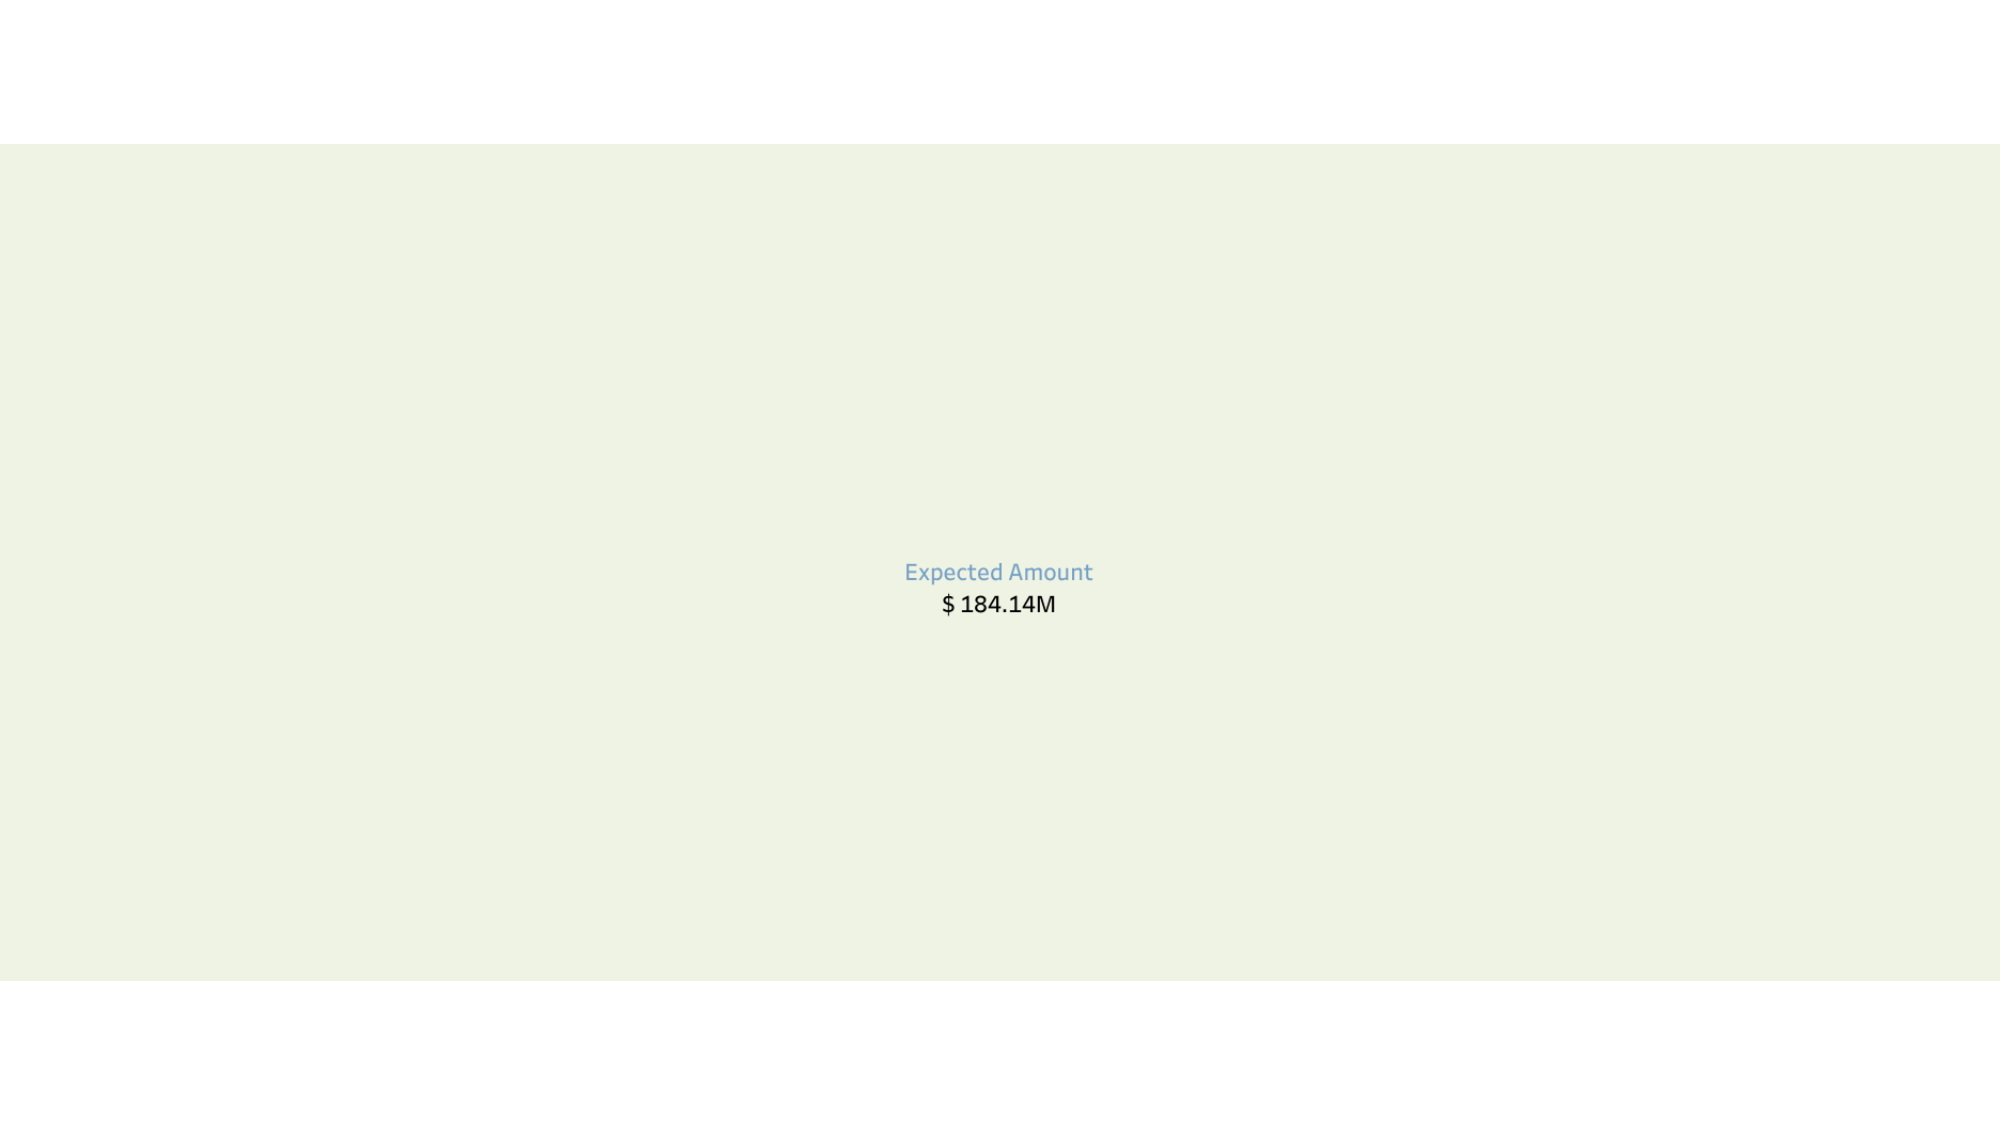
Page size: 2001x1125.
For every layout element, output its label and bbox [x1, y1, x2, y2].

picture [0, 144, 2000, 981]
